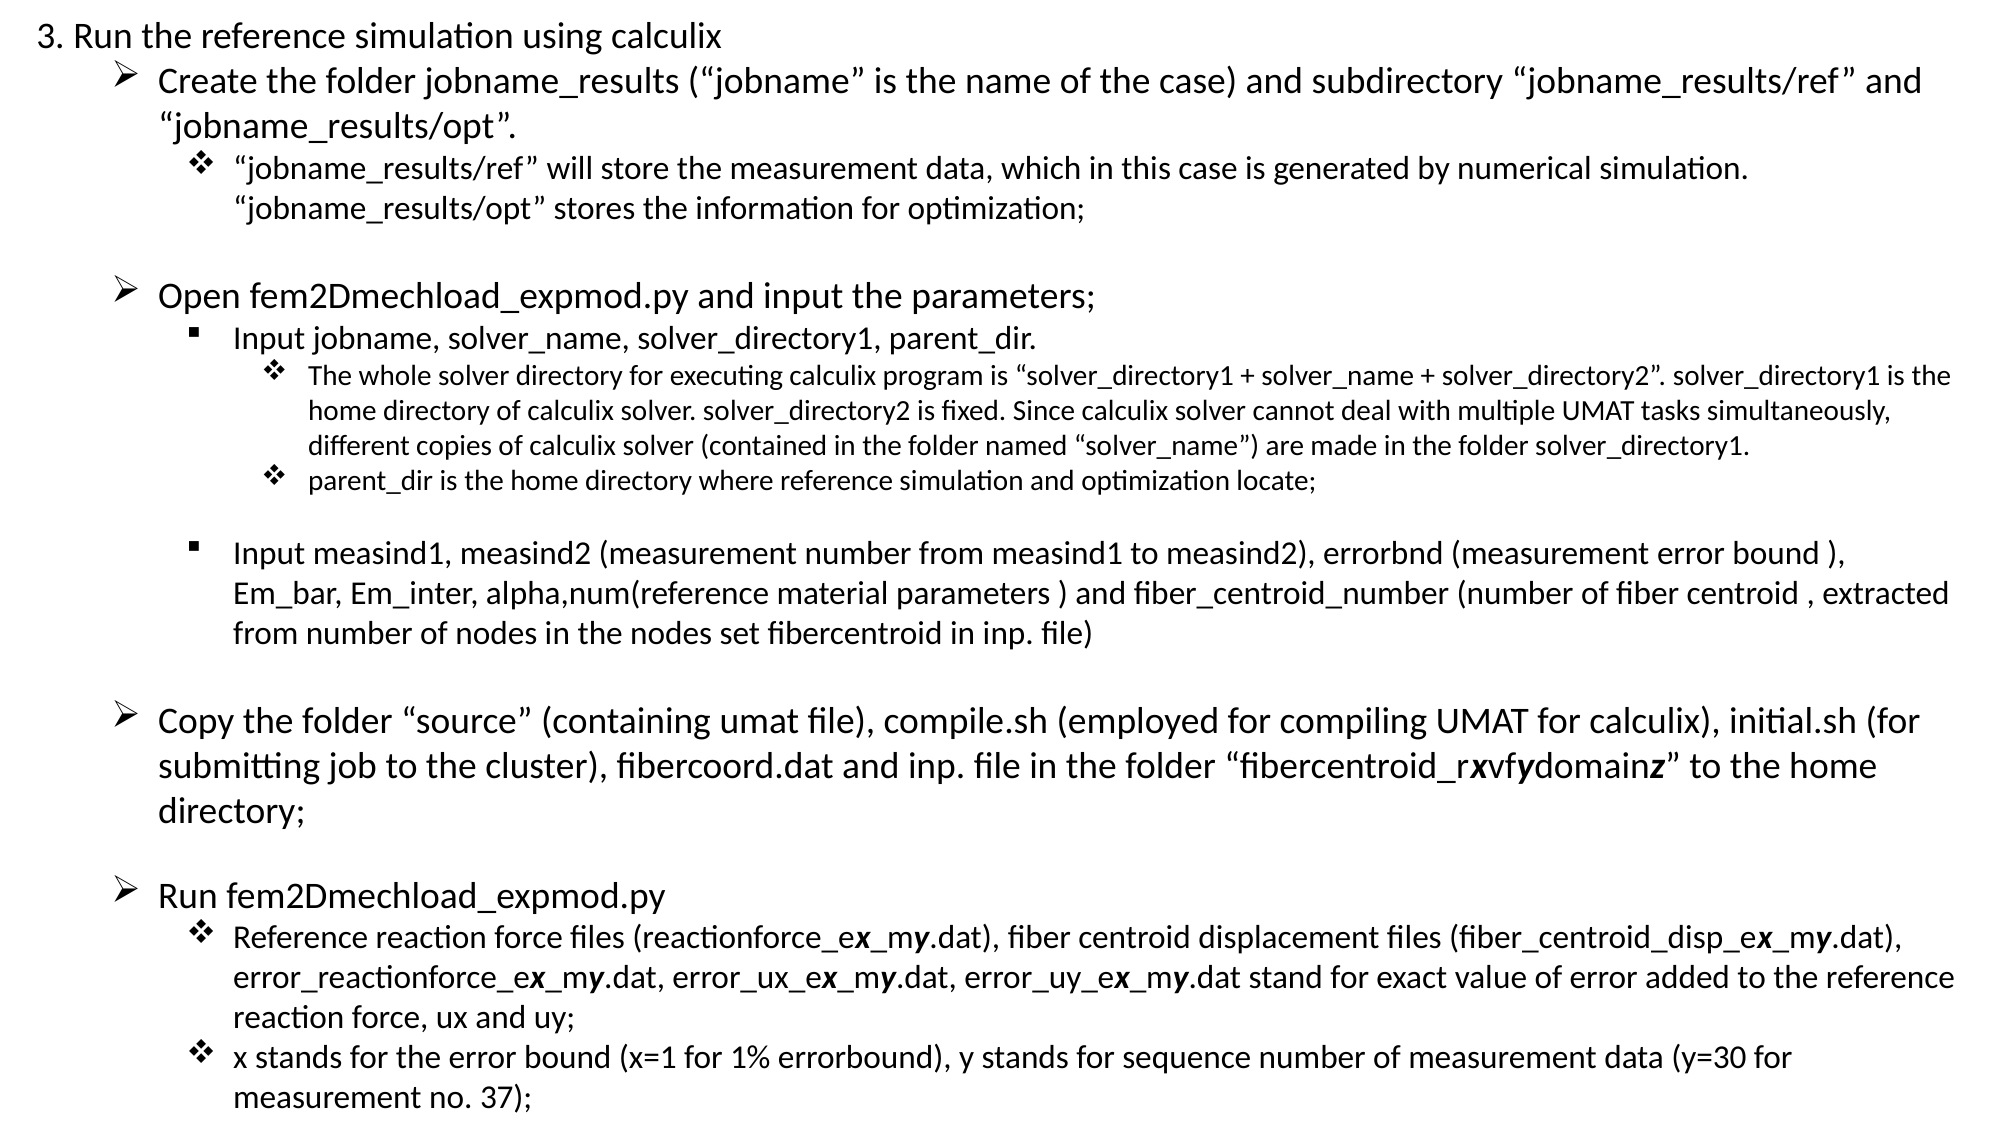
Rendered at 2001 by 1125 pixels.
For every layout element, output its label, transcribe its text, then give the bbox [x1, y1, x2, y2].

text_box 3. Run the reference simulation using calculix Create the folder jobname_results (“jobname” is the name of the case) and subdirectory “jobname_results/ref” and “jobname_results/opt”. “jobname_results/ref” will store the measurement data, which in this case is generated by numerical simulation. “jobname_results/opt” stores the information for optimization; Open fem2Dmechload_expmod.py and input the parameters; Input jobname, solver_name, solver_directory1, parent_dir. The whole solver directory for executing calculix program is “solver_directory1 + solver_name + solver_directory2”. solver_directory1 is the home directory of calculix solver. solver_directory2 is fixed. Since calculix solver cannot deal with multiple UMAT tasks simultaneously, different copies of calculix solver (contained in the folder named “solver_name”) are made in the folder solver_directory1. parent_dir is the home directory where reference simulation and optimization locate; Input measind1, measind2 (measurement number from measind1 to measind2), errorbnd (measurement error bound ), Em_bar, Em_inter, alpha,num(reference material parameters ) and fiber_centroid_number (number of fiber centroid , extracted from number of nodes in the nodes set fibercentroid in inp. file) Copy the folder “source” (containing umat file), compile.sh (employed for compiling UMAT for calculix), initial.sh (for submitting job to the cluster), fibercoord.dat and inp. file in the folder “fibercentroid_rxvfydomainz” to the home directory; Run fem2Dmechload_expmod.py Reference reaction force files (reactionforce_ex_my.dat), fiber centroid displacement files (fiber_centroid_disp_ex_my.dat), error_reactionforce_ex_my.dat, error_ux_ex_my.dat, error_uy_ex_my.dat stand for exact value of error added to the reference reaction force, ux and uy; x stands for the error bound (x=1 for 1% errorbound), y stands for sequence number of measurement data (y=30 for measurement no. 37); [21, 4, 1979, 1123]
